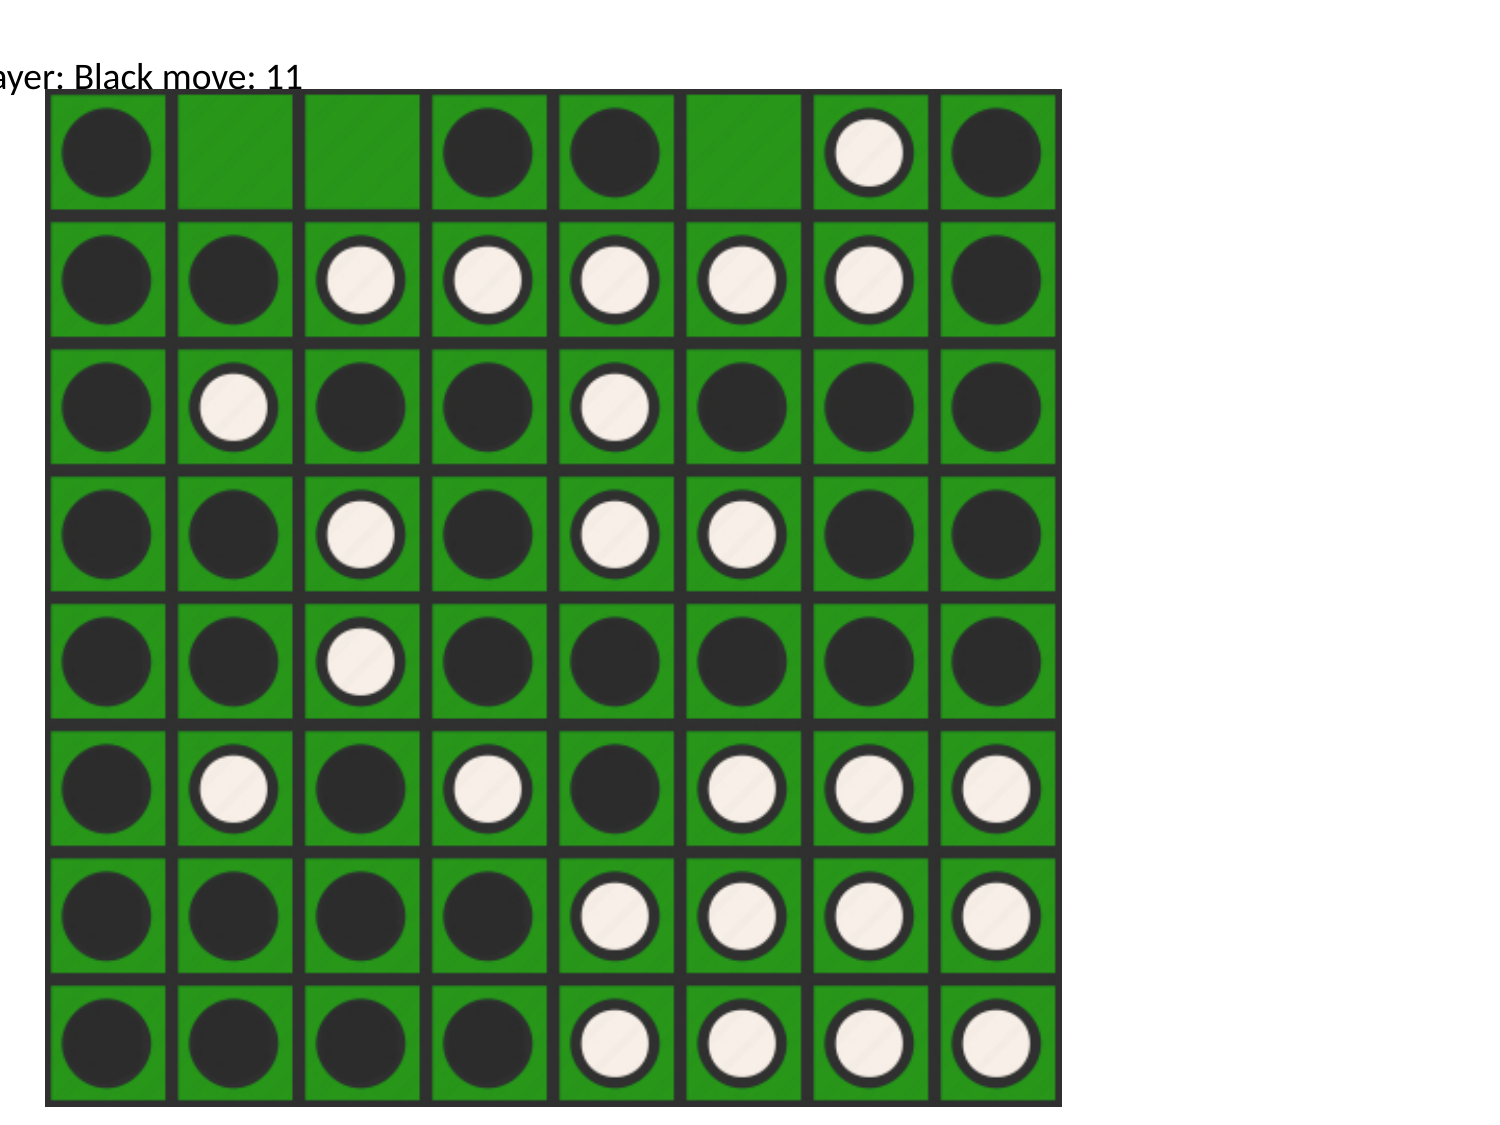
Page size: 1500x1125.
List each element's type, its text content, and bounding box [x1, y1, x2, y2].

picture [44, 89, 1062, 1107]
text_box turn: 57 player: Black move: 11 [0, 44, 319, 105]
